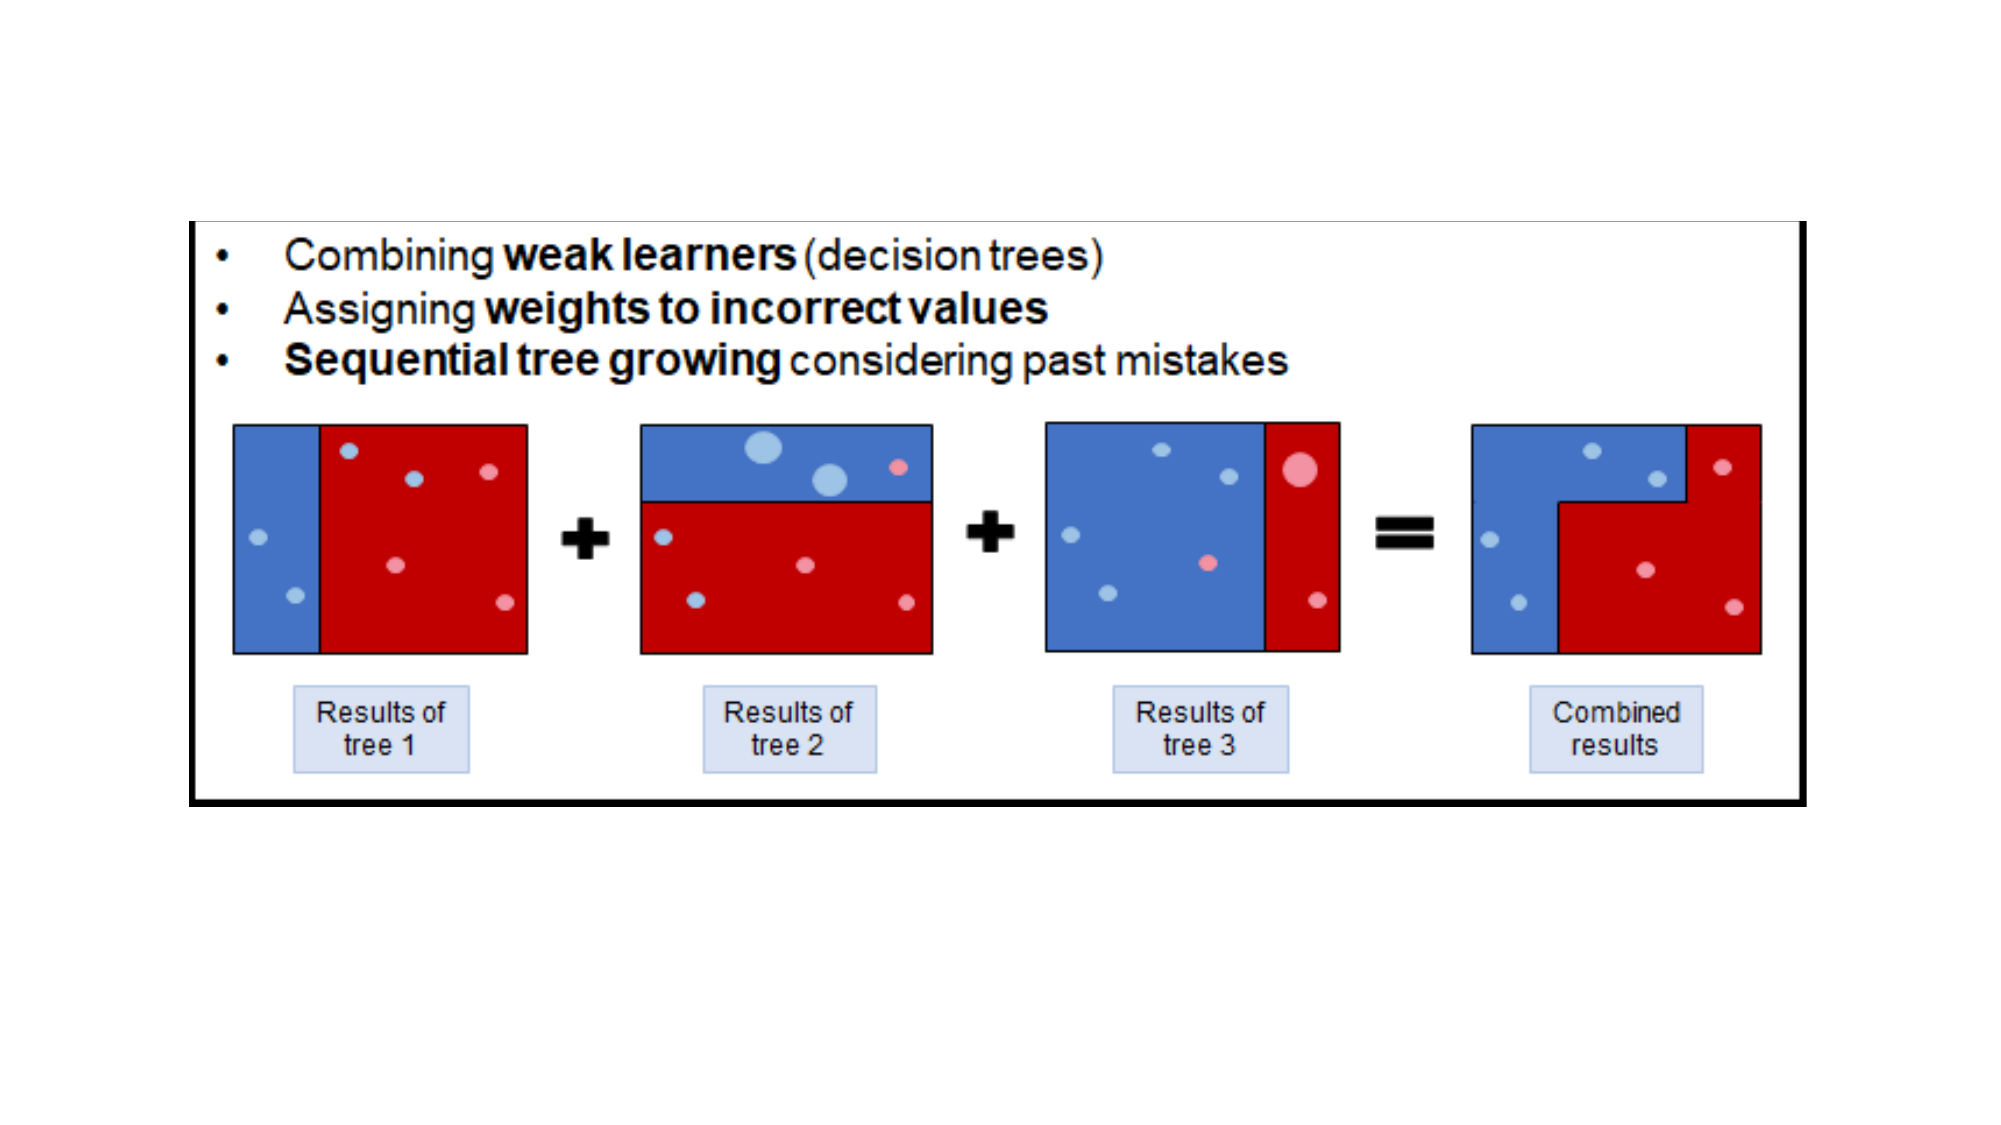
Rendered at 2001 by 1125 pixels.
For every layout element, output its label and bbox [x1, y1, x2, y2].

picture [189, 221, 1807, 810]
